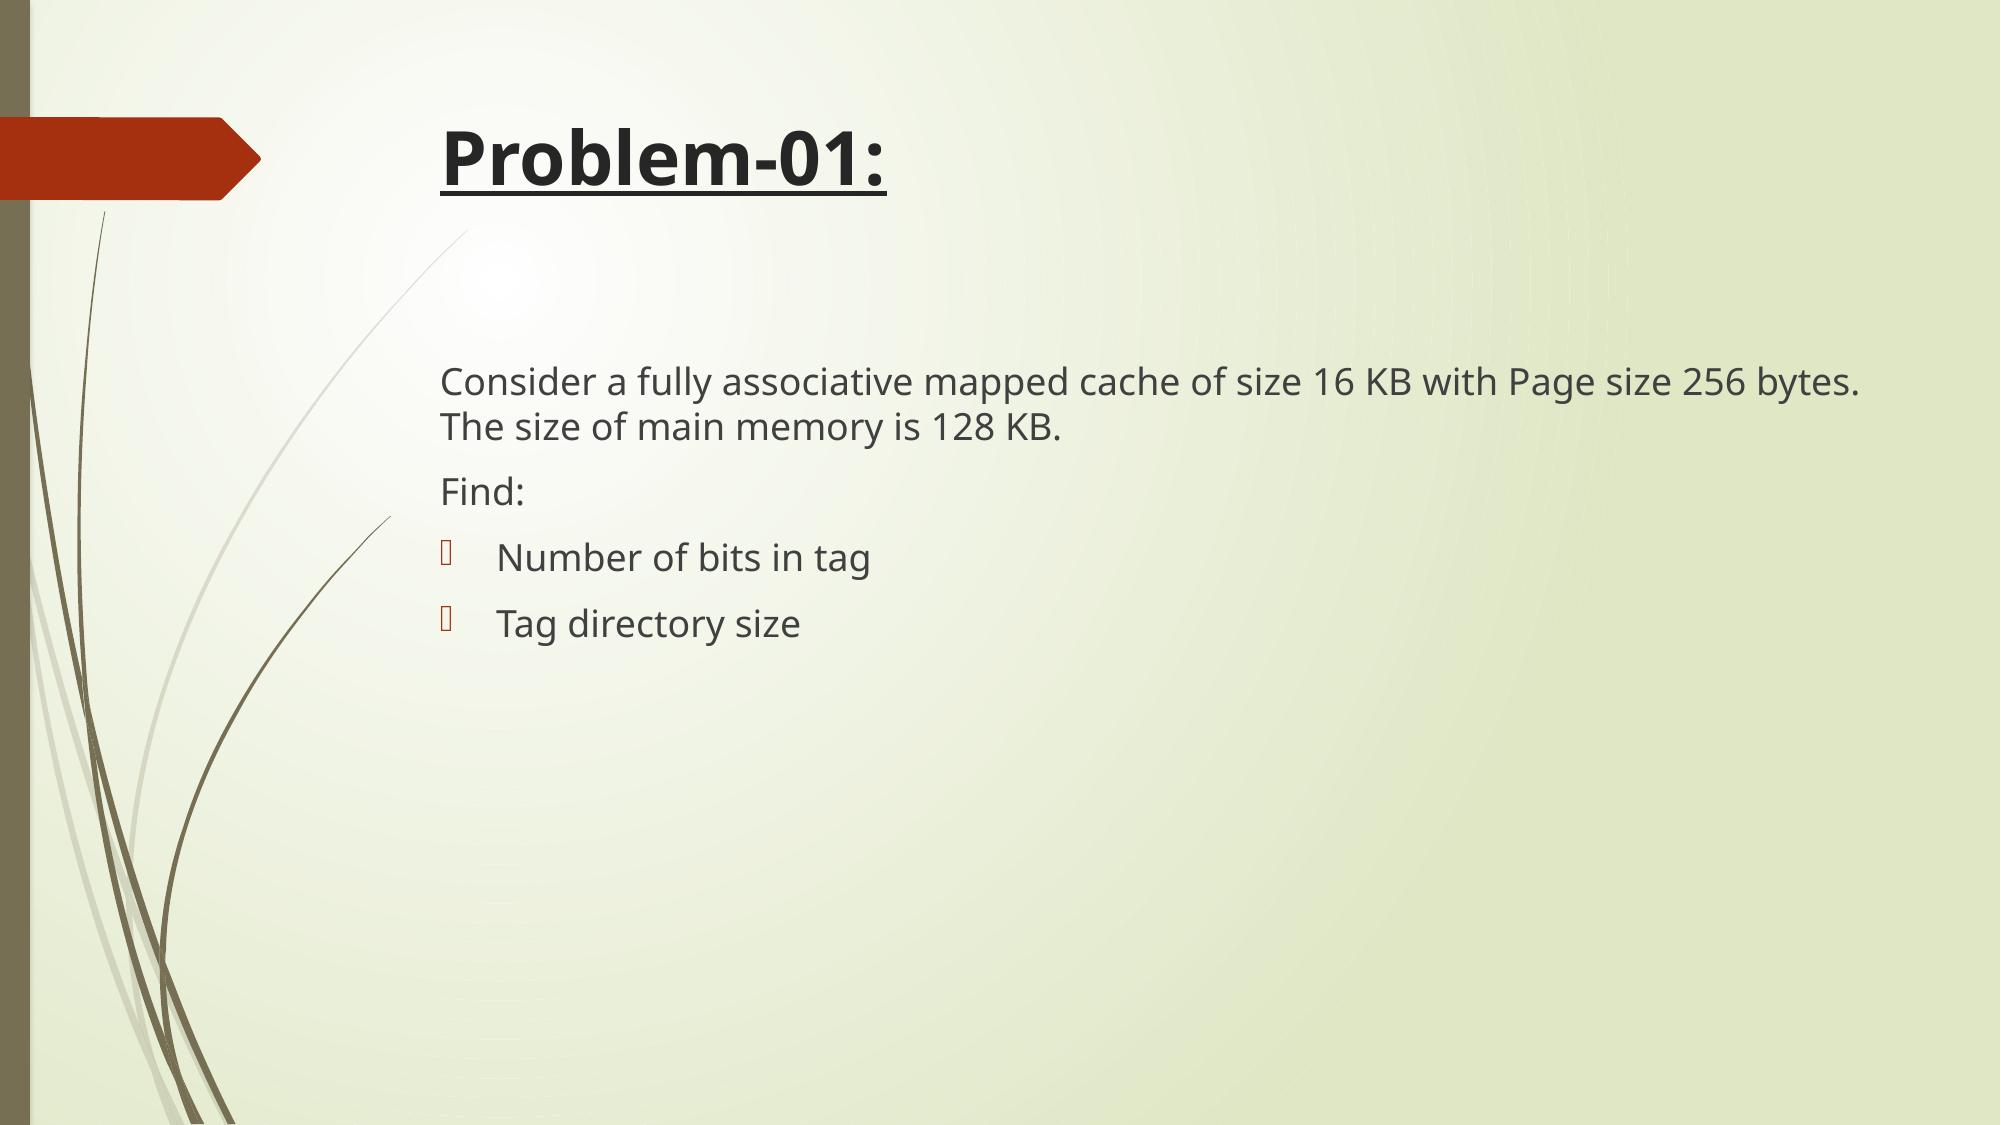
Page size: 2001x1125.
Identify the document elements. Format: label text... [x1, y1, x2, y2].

title Problem-01: [425, 102, 1888, 313]
list Consider a fully associative mapped cache of size 16 KB with Page size 256 bytes. The size of main memory is 128 KB. Find: Number of bits in tag Tag directory size [424, 350, 1888, 970]
